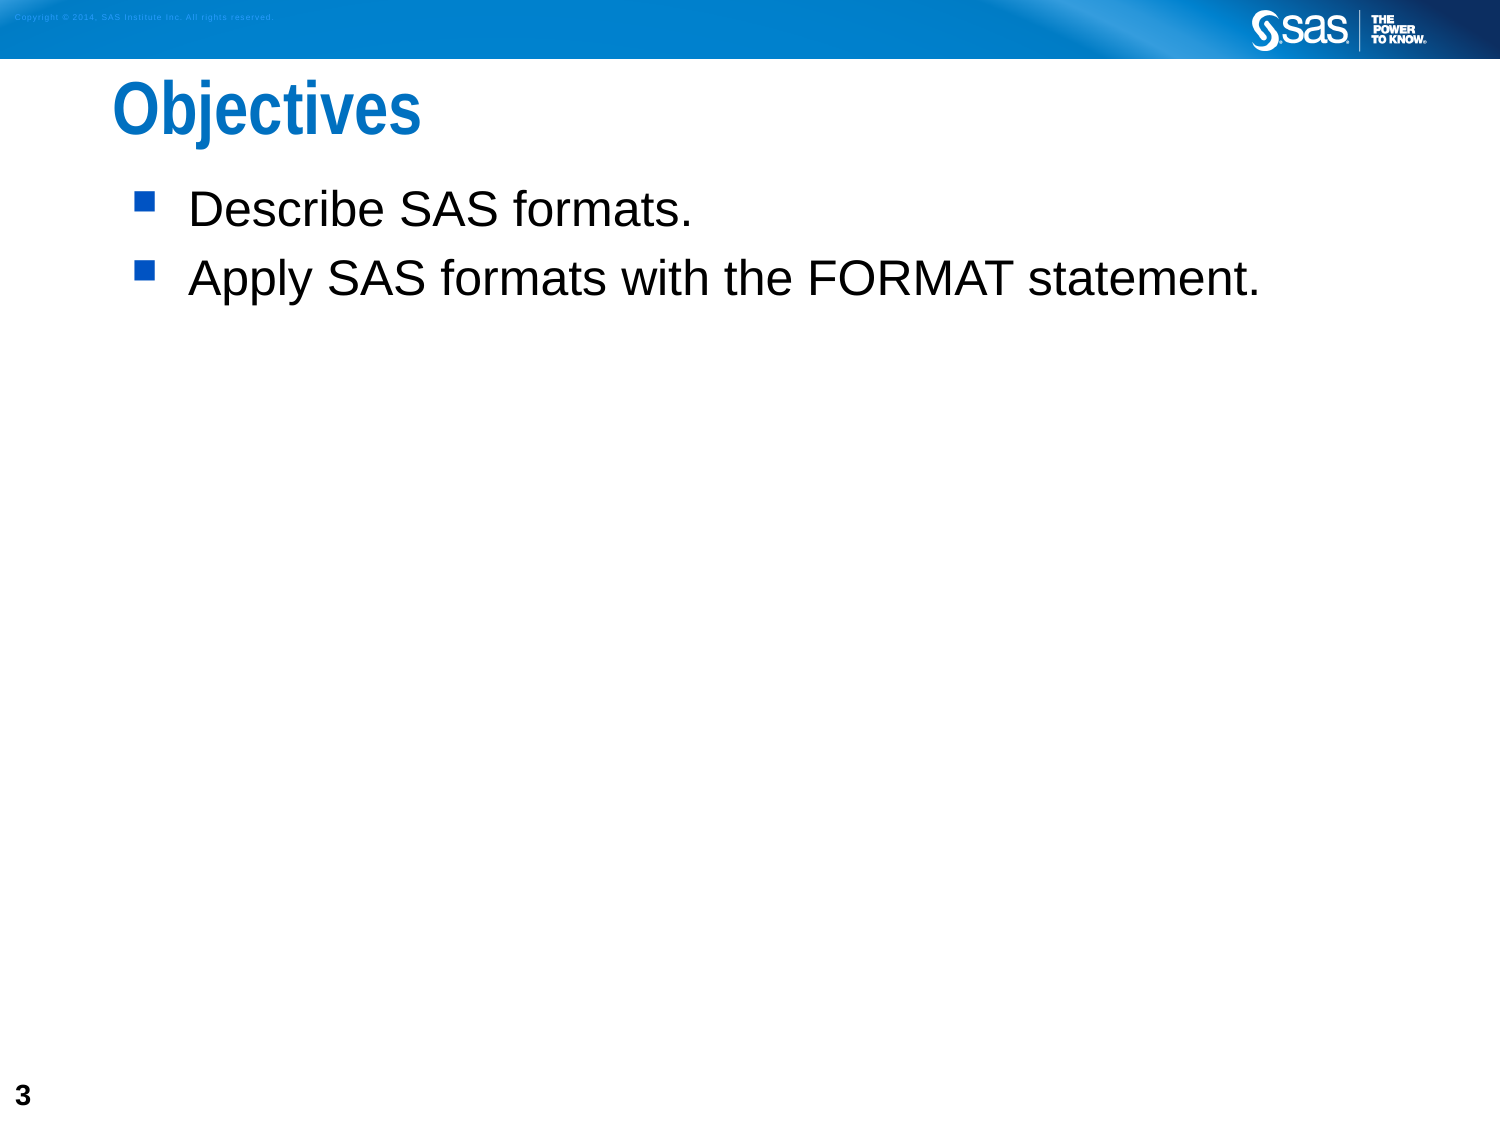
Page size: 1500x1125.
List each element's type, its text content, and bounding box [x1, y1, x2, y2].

title Objectives [112, 75, 1500, 187]
list Describe SAS formats. Apply SAS formats with the FORMAT statement. [112, 176, 1400, 876]
picture [0, 0, 1500, 59]
